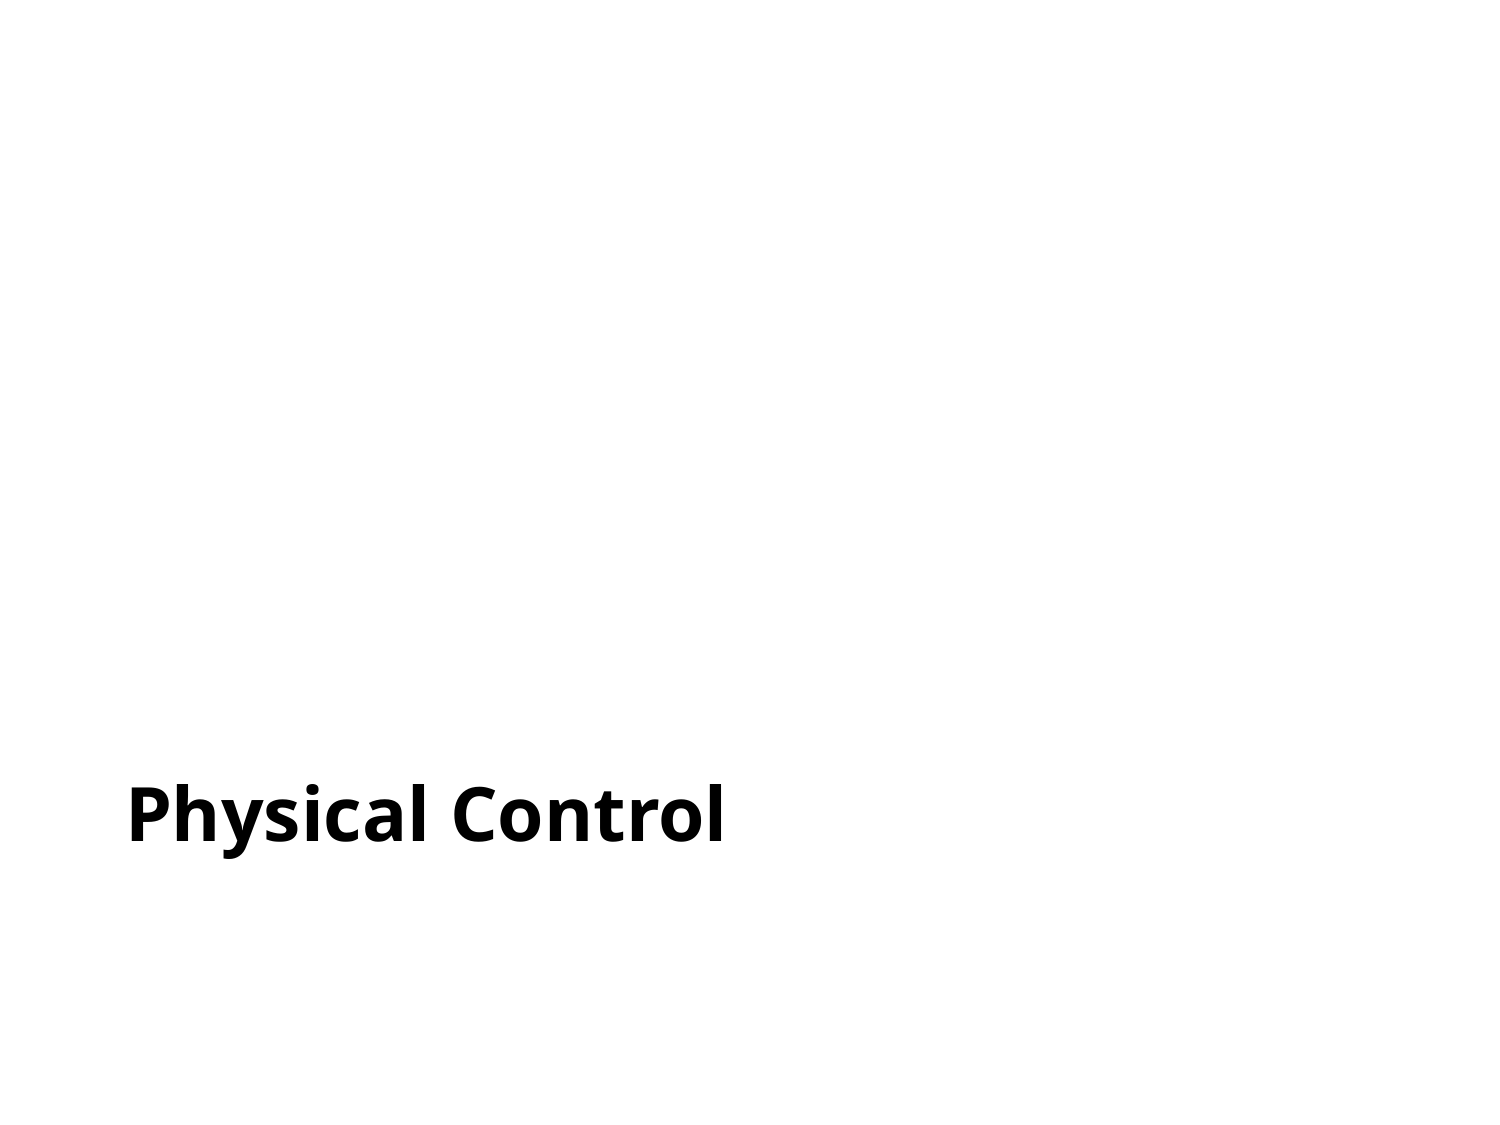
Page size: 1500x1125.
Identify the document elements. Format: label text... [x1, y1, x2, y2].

list Physical Control [125, 243, 1349, 986]
